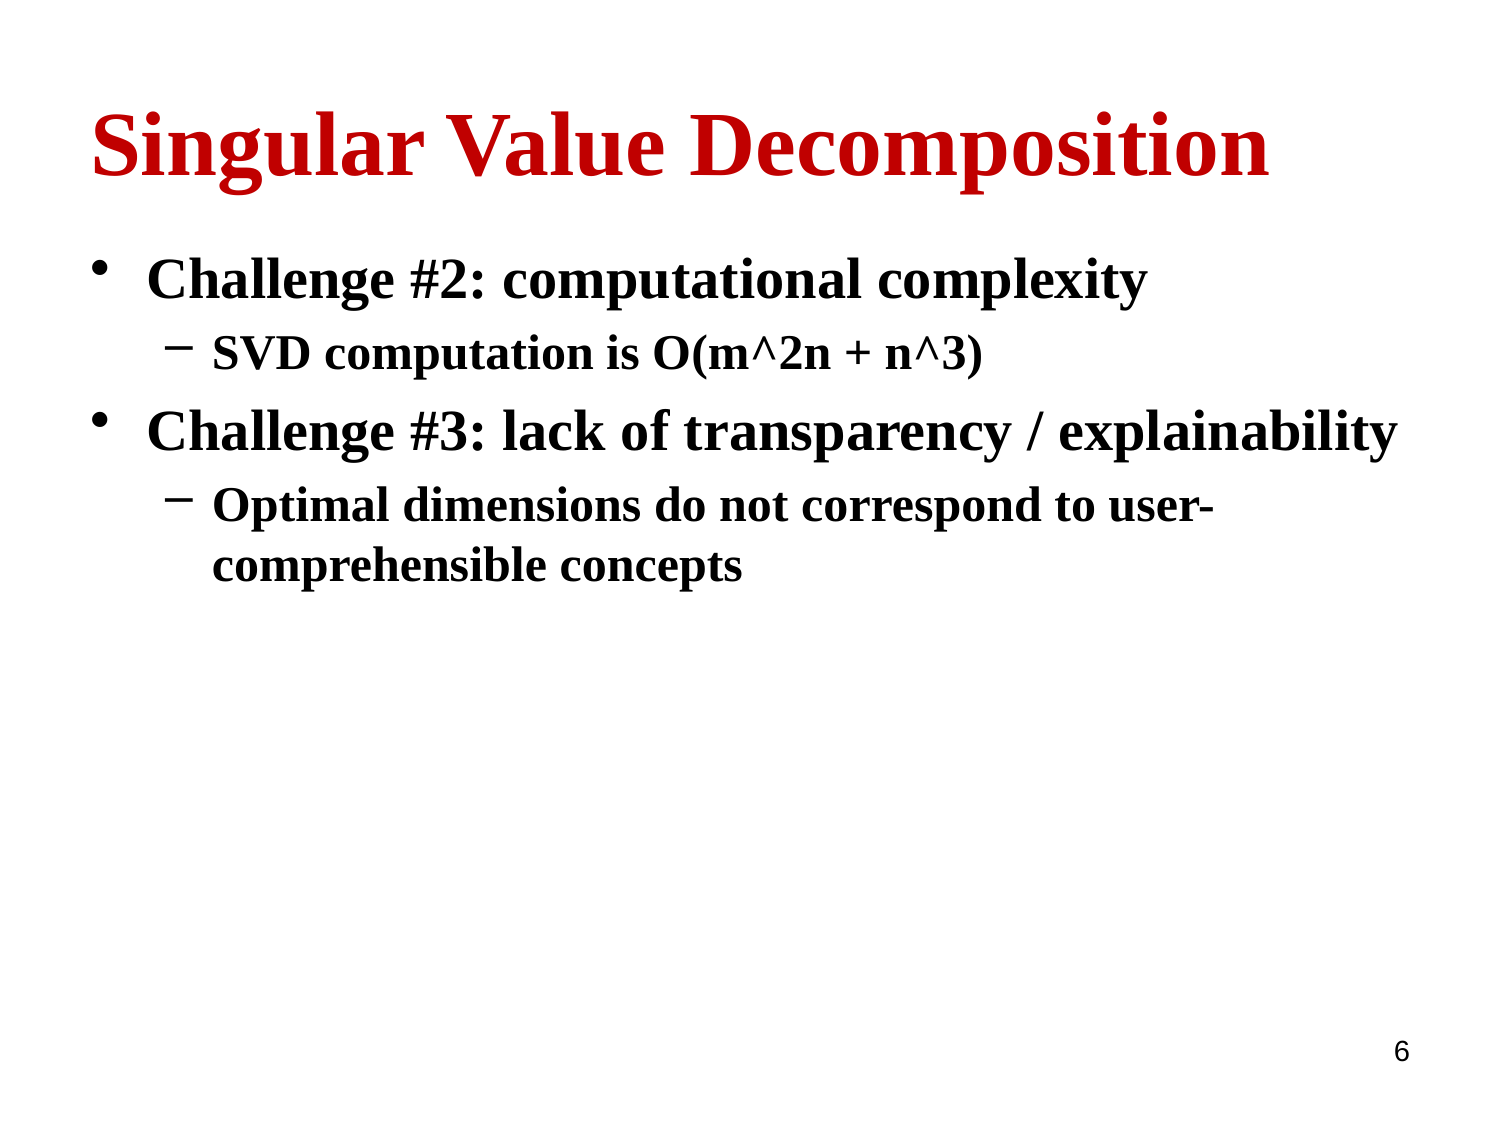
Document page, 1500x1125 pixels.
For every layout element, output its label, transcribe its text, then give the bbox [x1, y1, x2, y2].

slide_number 6 [1074, 1024, 1425, 1103]
title Singular Value Decomposition [75, 45, 1425, 232]
list Challenge #2: computational complexity SVD computation is O(m^2n + n^3) Challenge #3: lack of transparency / explainability Optimal dimensions do not correspond to user-comprehensible concepts [75, 232, 1500, 975]
